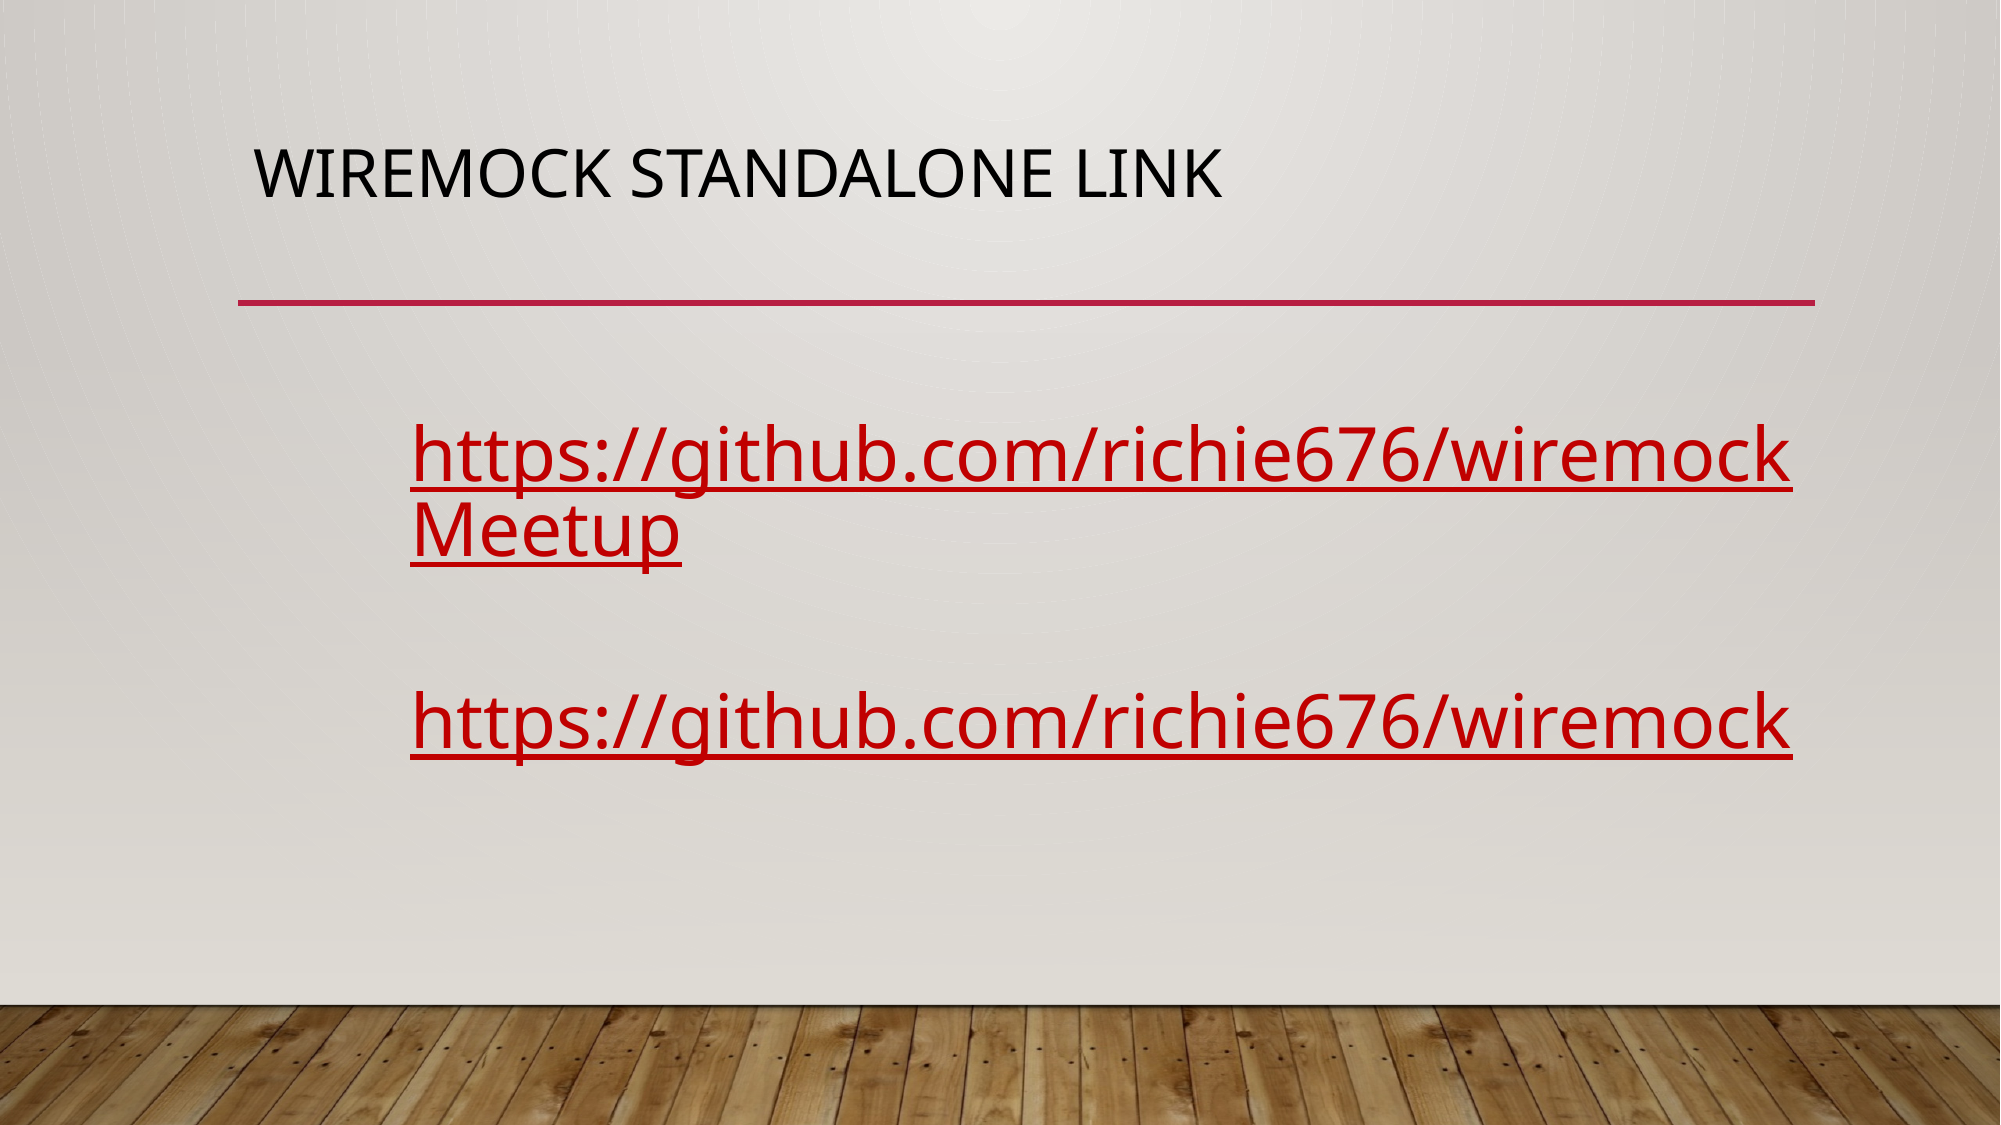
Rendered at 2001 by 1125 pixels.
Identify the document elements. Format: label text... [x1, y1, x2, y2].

picture [0, 1005, 2000, 1125]
text_box https://github.com/richie676/wiremockMeetup https://github.com/richie676/wiremock [395, 398, 1837, 709]
title Wiremock Standalone link [238, 131, 1814, 305]
